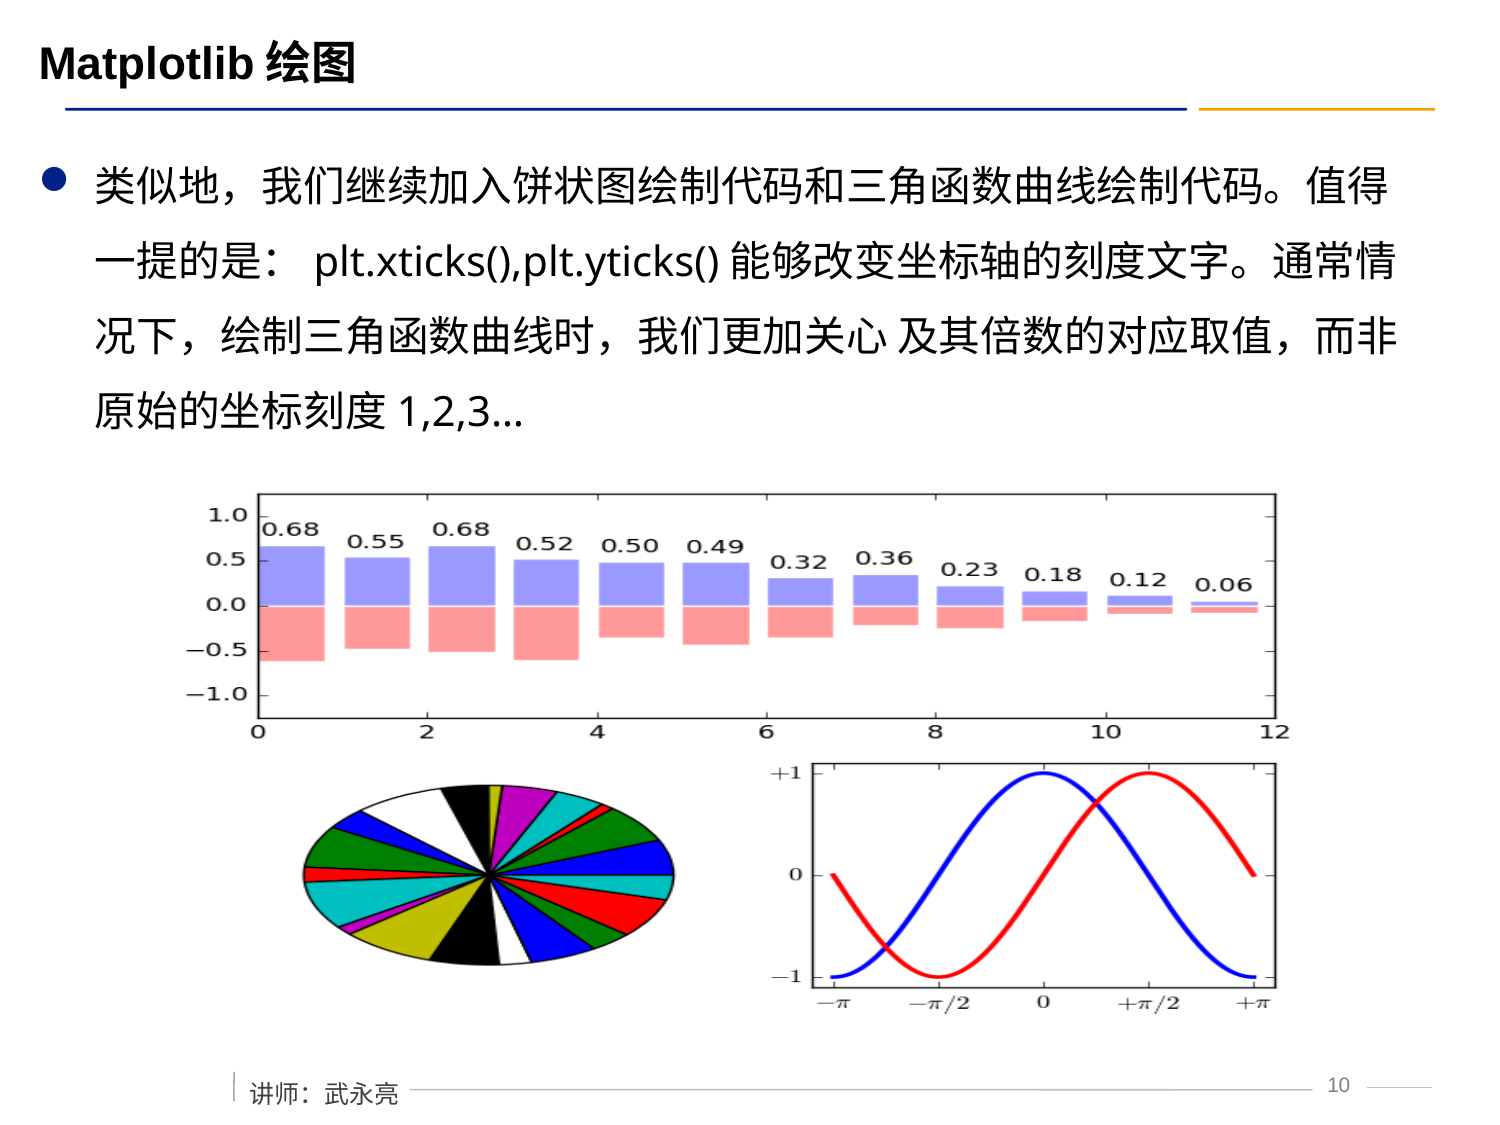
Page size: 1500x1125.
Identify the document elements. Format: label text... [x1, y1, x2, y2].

list 类似地，我们继续加入饼状图绘制代码和三角函数曲线绘制代码。值得一提的是：plt.xticks(),plt.yticks()能够改变坐标轴的刻度文字。通常情况下，绘制三角函数曲线时，我们更加关心 及其倍数的对应取值，而非原始的坐标刻度1,2,3… [23, 127, 1432, 338]
picture [94, 432, 1406, 1049]
title Matplotlib绘图 [23, 25, 1388, 97]
